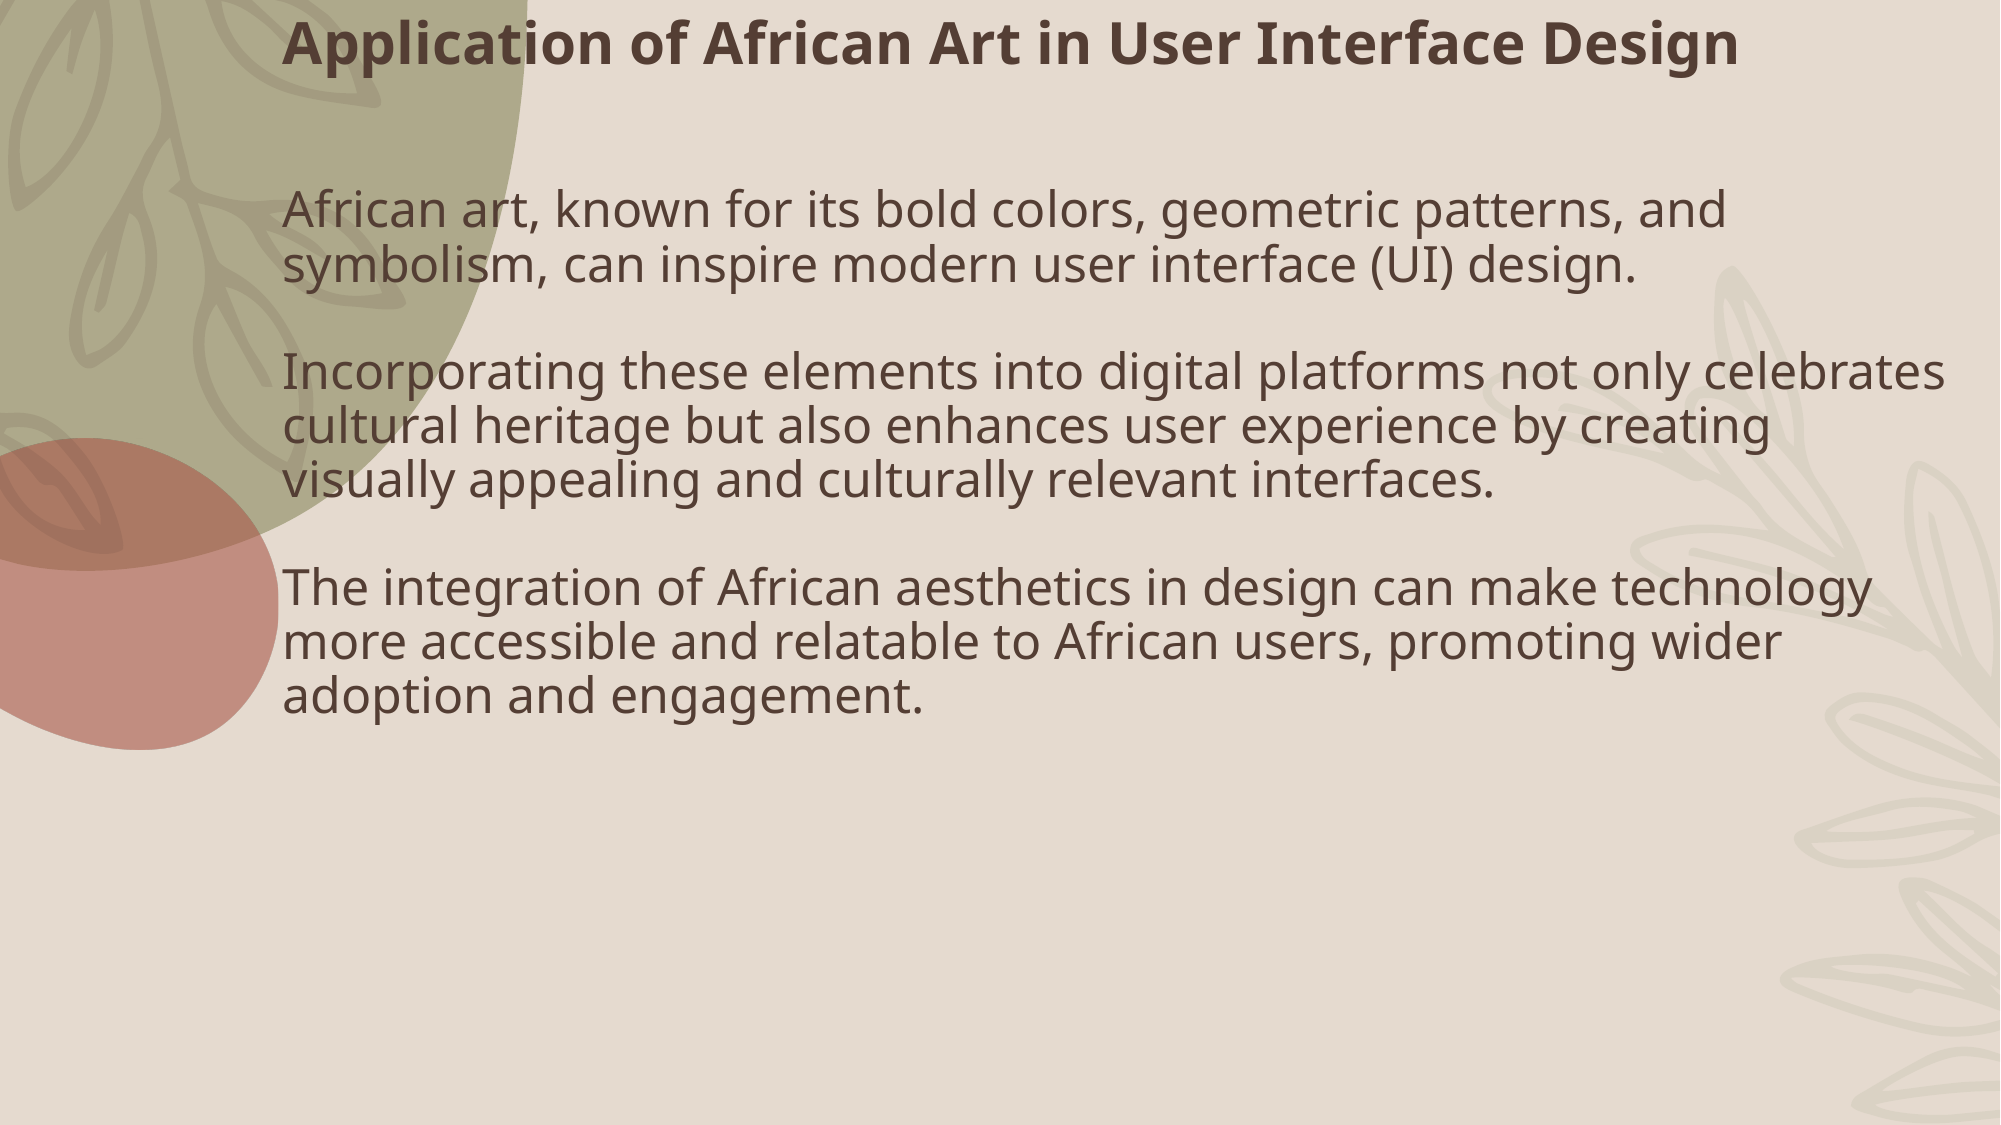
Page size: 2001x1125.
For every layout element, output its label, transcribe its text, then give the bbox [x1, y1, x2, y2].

title Application of African Art in User Interface Design African art, known for its bold colors, geometric patterns, and symbolism, can inspire modern user interface (UI) design. Incorporating these elements into digital platforms not only celebrates cultural heritage but also enhances user experience by creating visually appealing and culturally relevant interfaces. The integration of African aesthetics in design can make technology more accessible and relatable to African users, promoting wider adoption and engagement. [267, 221, 1968, 733]
picture [0, 438, 279, 750]
